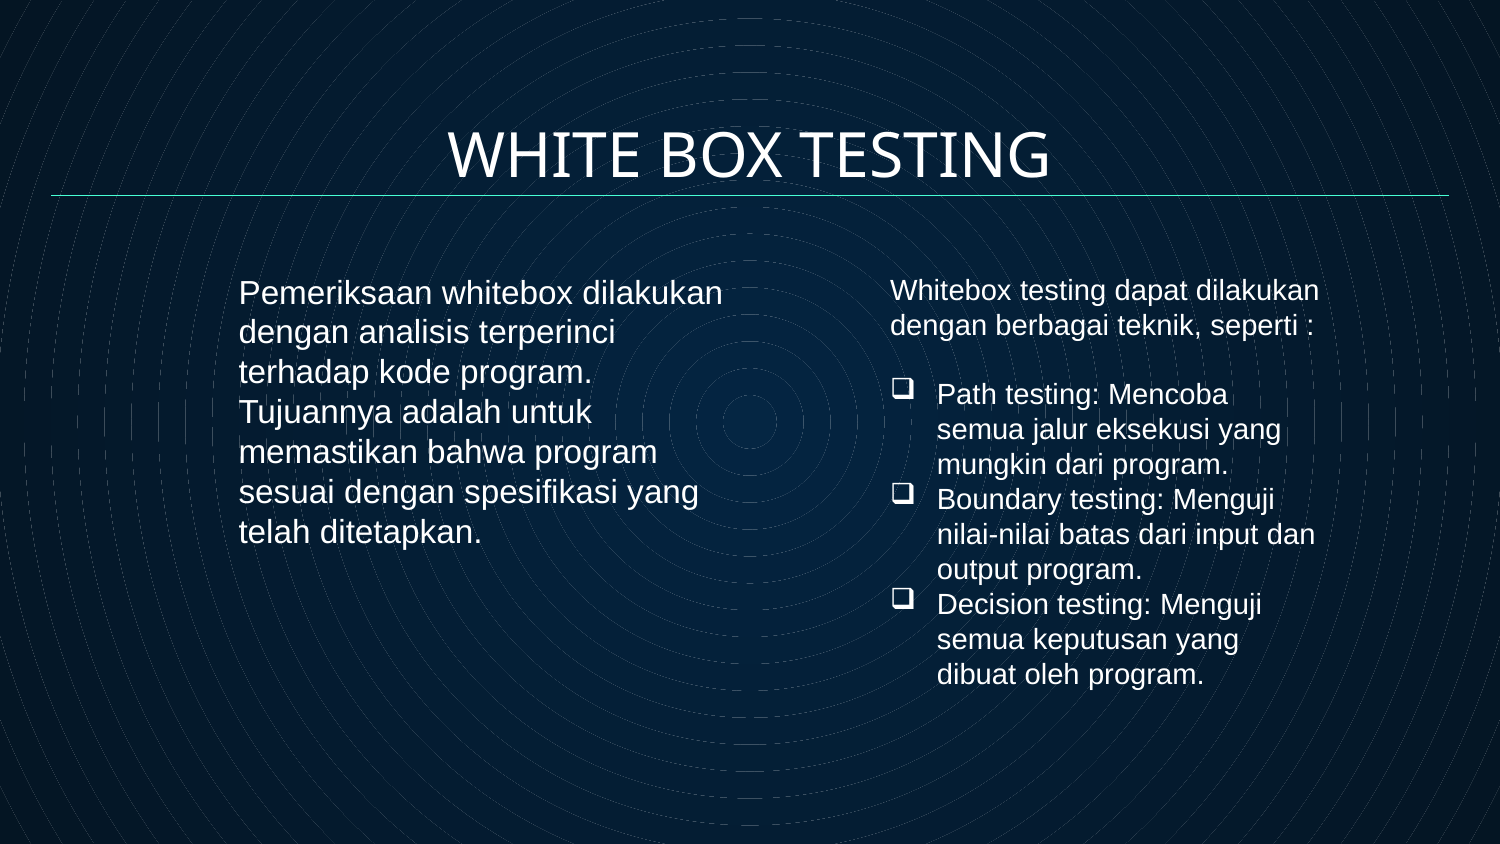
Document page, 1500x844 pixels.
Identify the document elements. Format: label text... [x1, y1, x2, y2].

text_box Whitebox testing dapat dilakukan dengan berbagai teknik, seperti : Path testing: Mencoba semua jalur eksekusi yang mungkin dari program. Boundary testing: Menguji nilai-nilai batas dari input dan output program. Decision testing: Menguji semua keputusan yang dibuat oleh program. [875, 263, 1339, 733]
title WHITE BOX TESTING [51, 105, 1449, 195]
text_box Pemeriksaan whitebox dilakukan dengan analisis terperinci terhadap kode program. Tujuannya adalah untuk memastikan bahwa program sesuai dengan spesifikasi yang telah ditetapkan. [223, 263, 764, 558]
title WHITE BOX TESTING [51, 202, 1449, 206]
